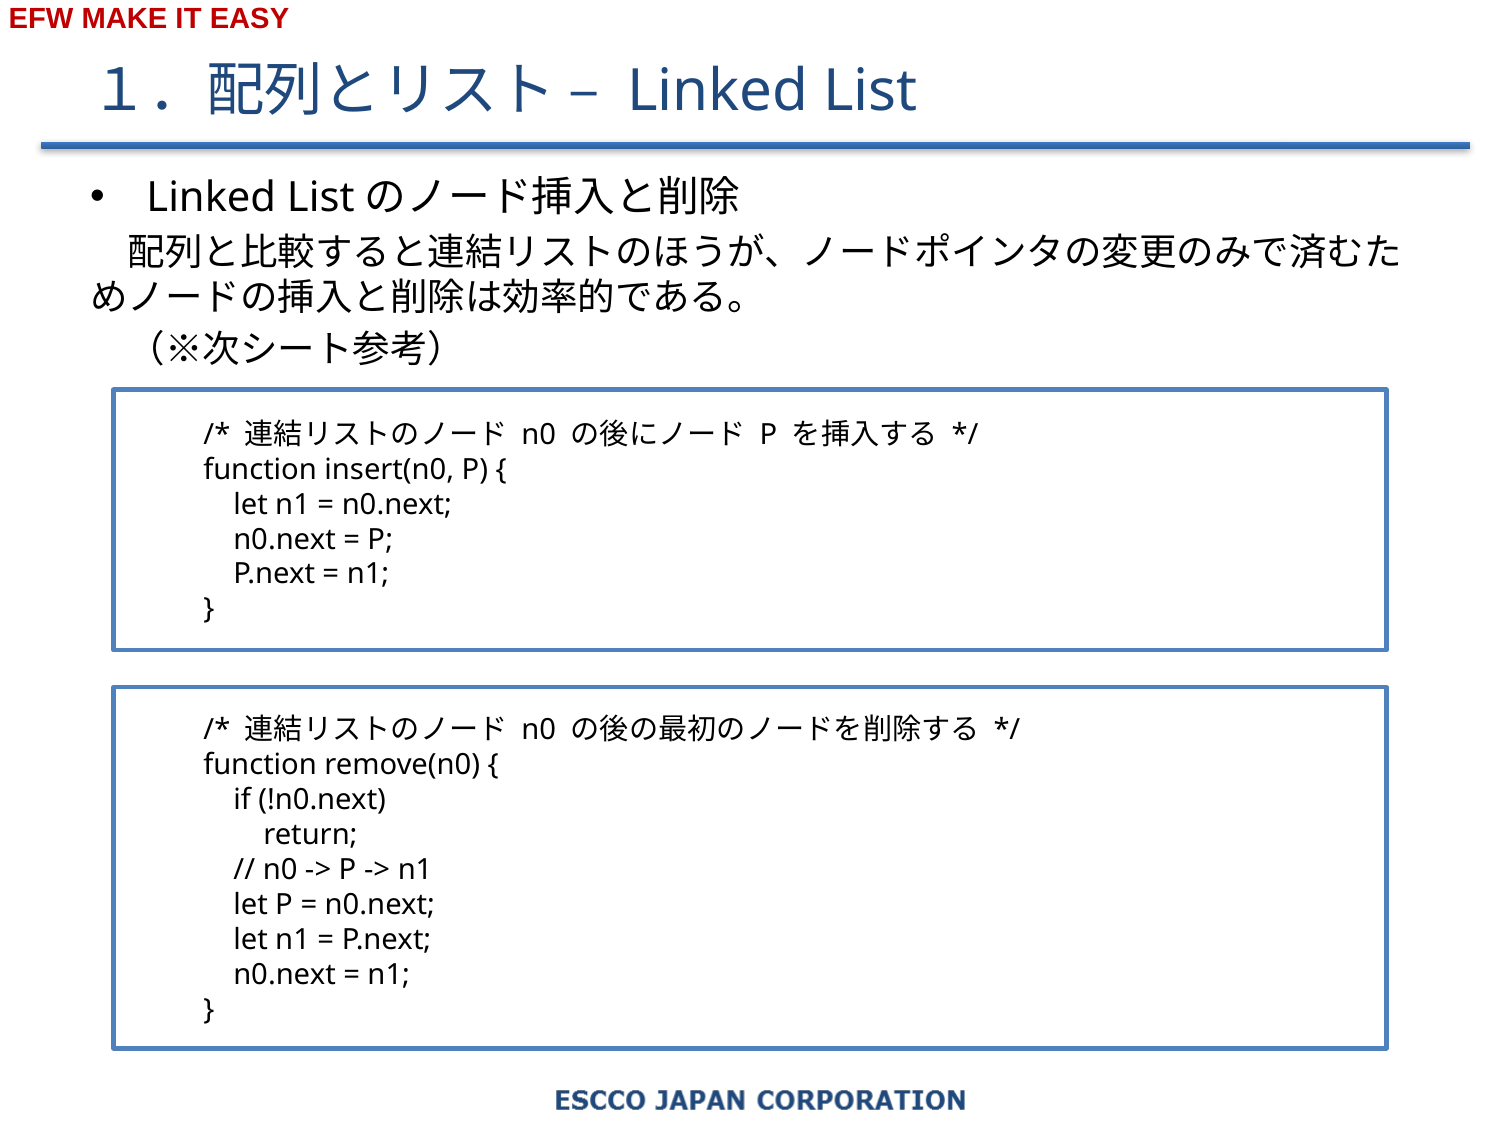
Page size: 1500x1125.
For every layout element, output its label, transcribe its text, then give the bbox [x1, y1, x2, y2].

text_box /* 連結リストのノード n0 の後の最初のノードを削除する */ function remove(n0) { if (!n0.next) return; // n0 -> P -> n1 let P = n0.next; let n1 = P.next; n0.next = n1; } [111, 685, 1389, 1051]
picture [523, 1069, 999, 1125]
list Linked Listのノード挿入と削除 配列と比較すると連結リストのほうが、ノードポインタの変更のみで済むためノードの挿入と削除は効率的である。 （※次シート参考） [75, 162, 1425, 1024]
text_box /* 連結リストのノード n0 の後にノード P を挿入する */ function insert(n0, P) { let n1 = n0.next; n0.next = P; P.next = n1; } [111, 387, 1389, 652]
title １．配列とリスト – Linked List [75, 45, 1425, 138]
